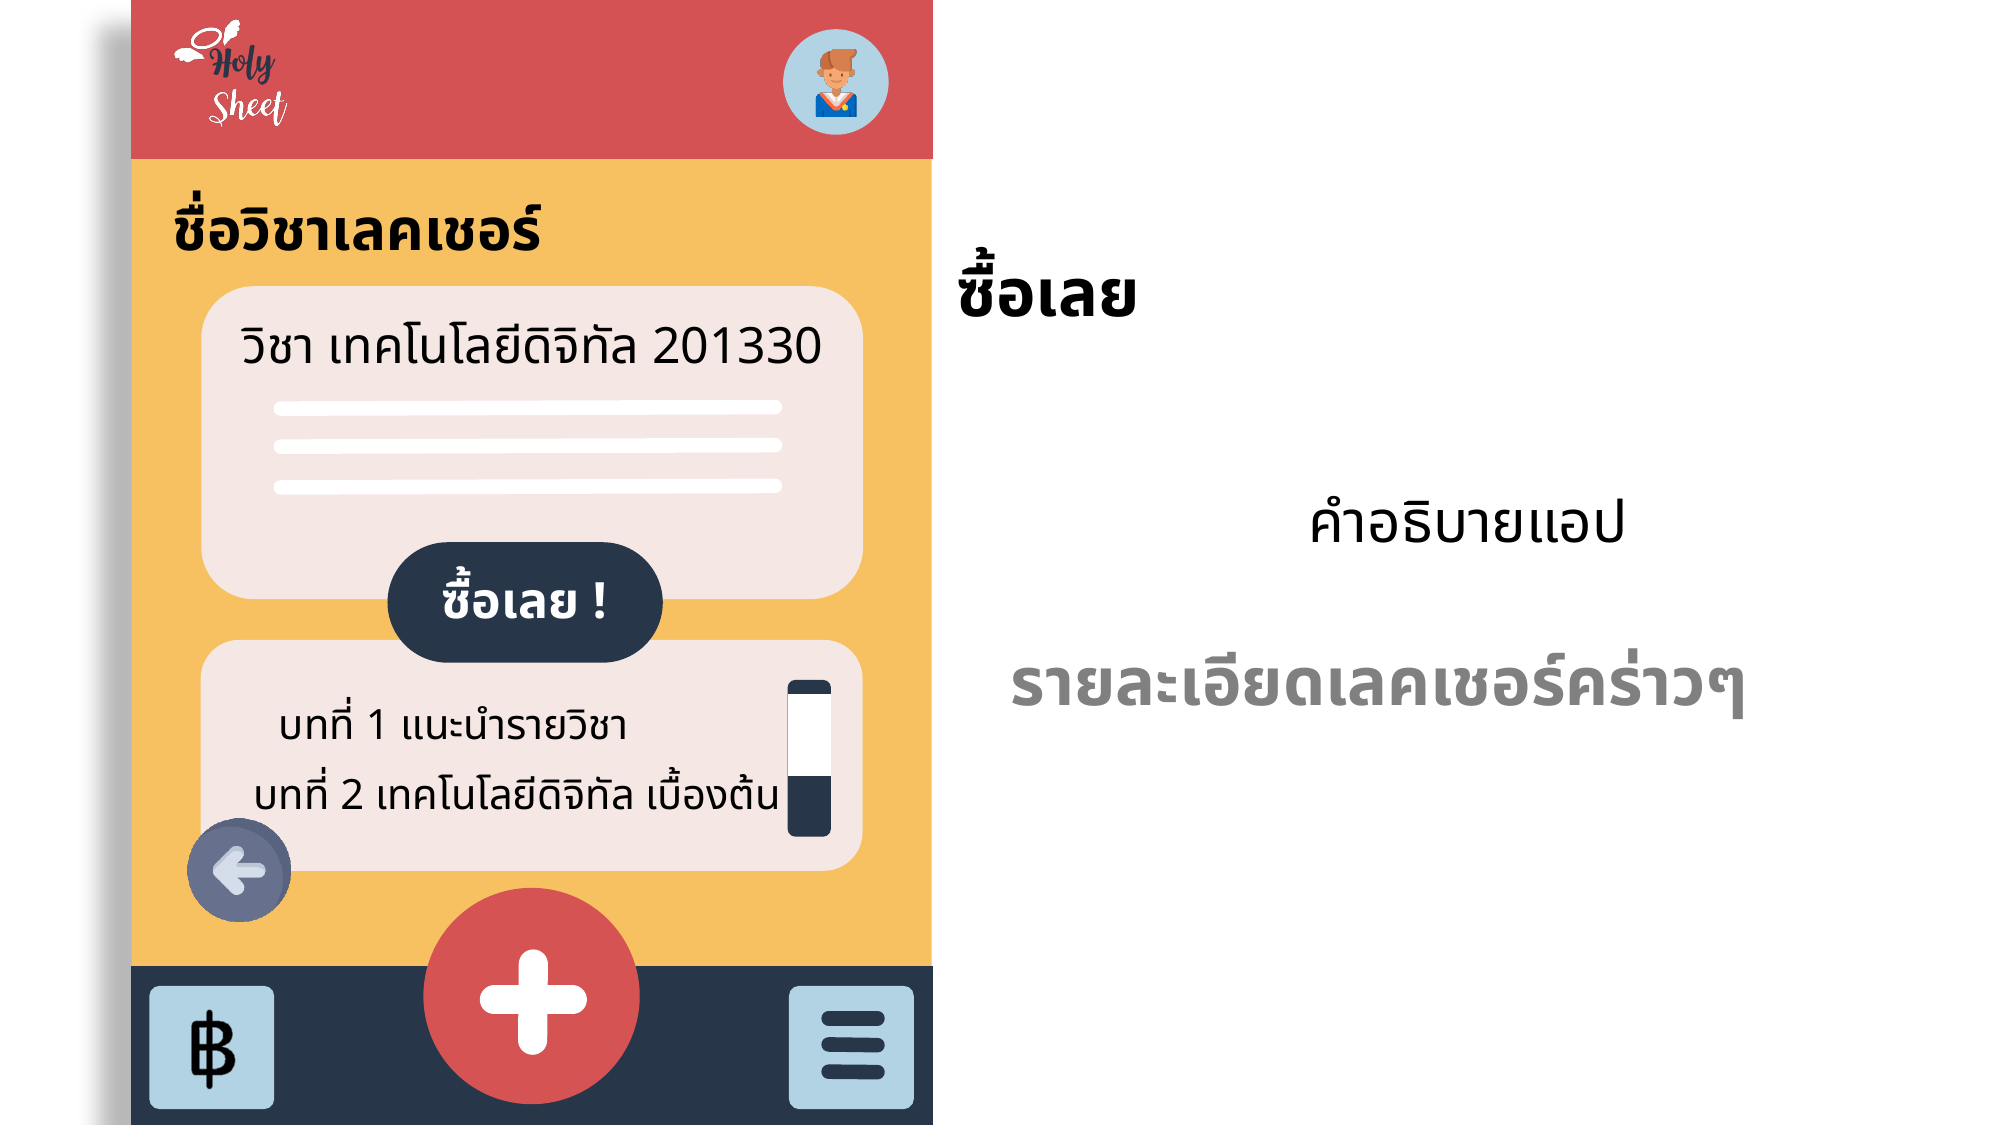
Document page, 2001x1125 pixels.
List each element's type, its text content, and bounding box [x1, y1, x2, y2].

text_box รายละเอียดเลคเชอร์คร่าวๆ [996, 631, 1764, 727]
picture [187, 818, 291, 922]
text_box ซื้อเลย [941, 242, 1155, 338]
text_box คำอธิบายแอป [1293, 476, 1643, 562]
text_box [131, 0, 932, 1125]
